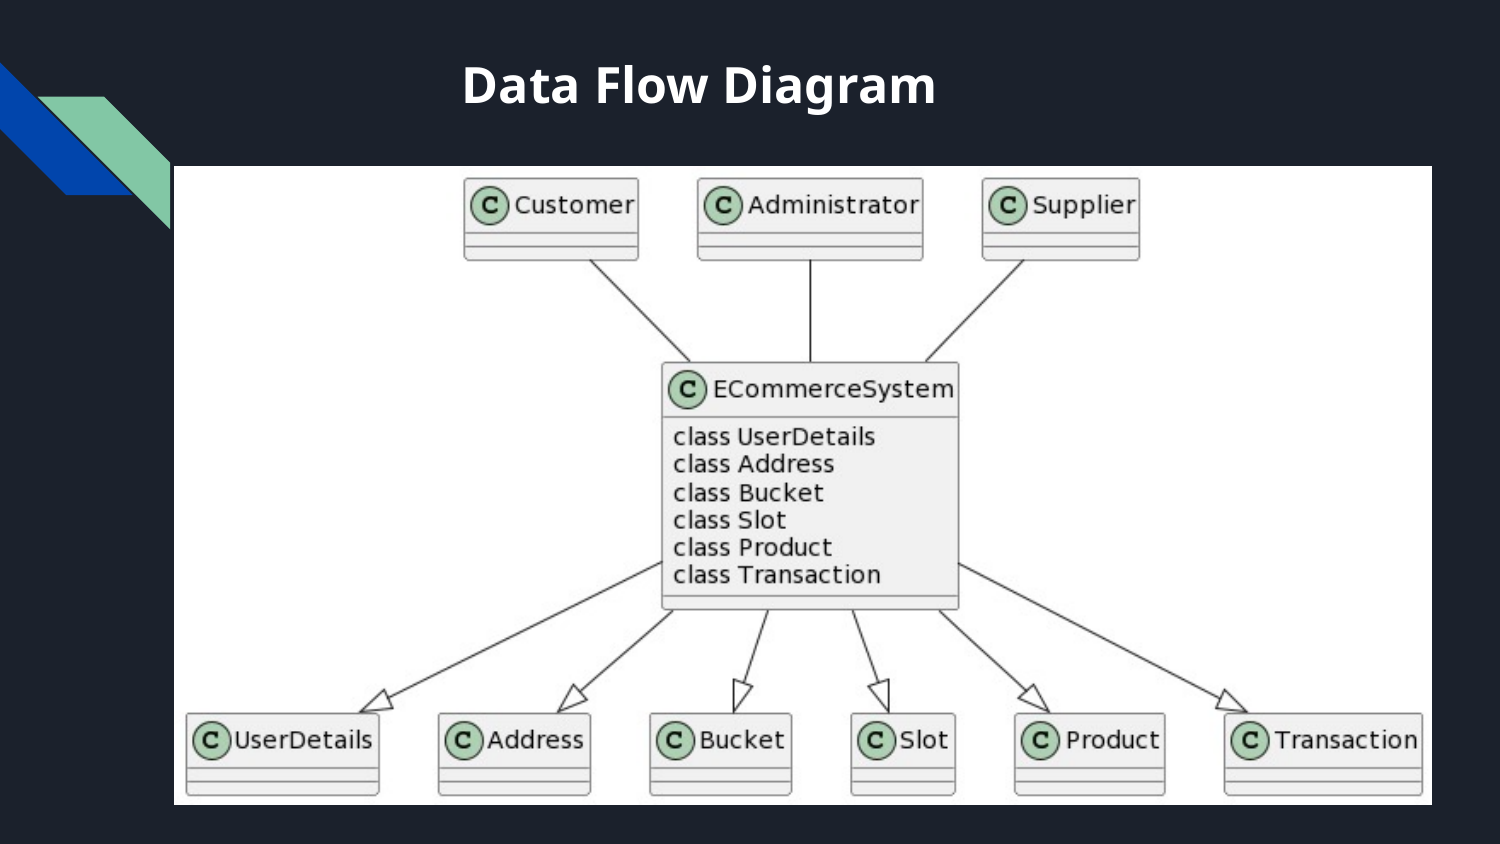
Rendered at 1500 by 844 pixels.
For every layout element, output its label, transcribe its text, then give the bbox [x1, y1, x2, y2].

title Data Flow Diagram [212, 38, 1368, 164]
picture [174, 165, 1433, 806]
